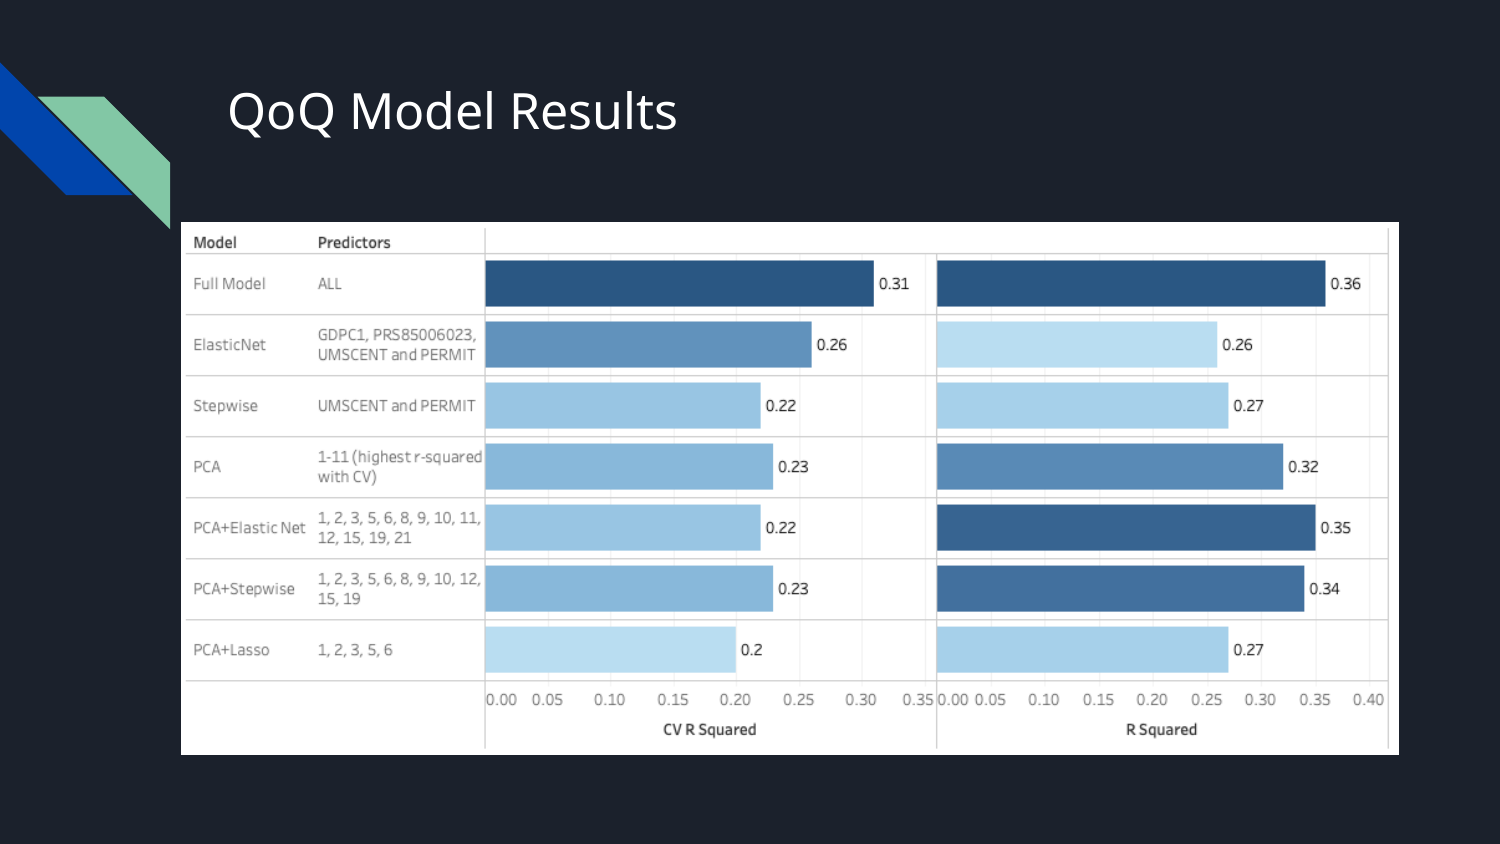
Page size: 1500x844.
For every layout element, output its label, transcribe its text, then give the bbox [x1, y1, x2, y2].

picture [180, 222, 1400, 756]
title QoQ Model Results [212, 64, 1368, 215]
